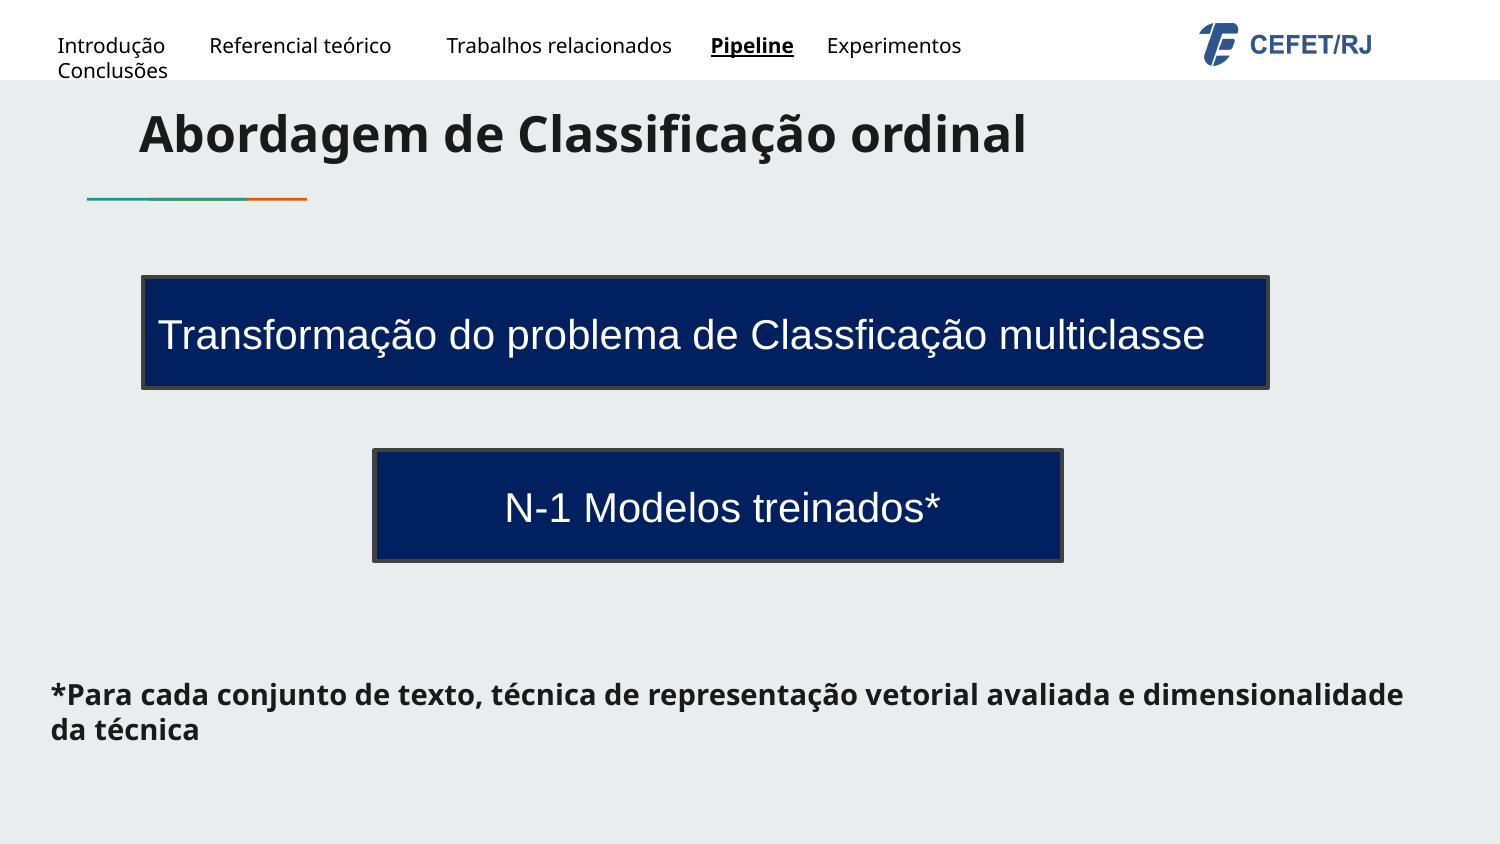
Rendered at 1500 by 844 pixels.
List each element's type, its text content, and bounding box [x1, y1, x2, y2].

picture [1198, 22, 1371, 66]
text_box *Para cada conjunto de texto, técnica de representação vetorial avaliada e dimensionalidade da técnica [35, 660, 1433, 743]
text_box N-1 Modelos treinados* [372, 448, 1064, 563]
text_box Abordagem de Classificação ordinal [124, 87, 1371, 170]
text_box Introdução Referencial teórico Trabalhos relacionados Pipeline Experimentos Conclusões [42, 17, 1148, 63]
text_box Transformação do problema de Classficação multiclasse [141, 275, 1270, 390]
